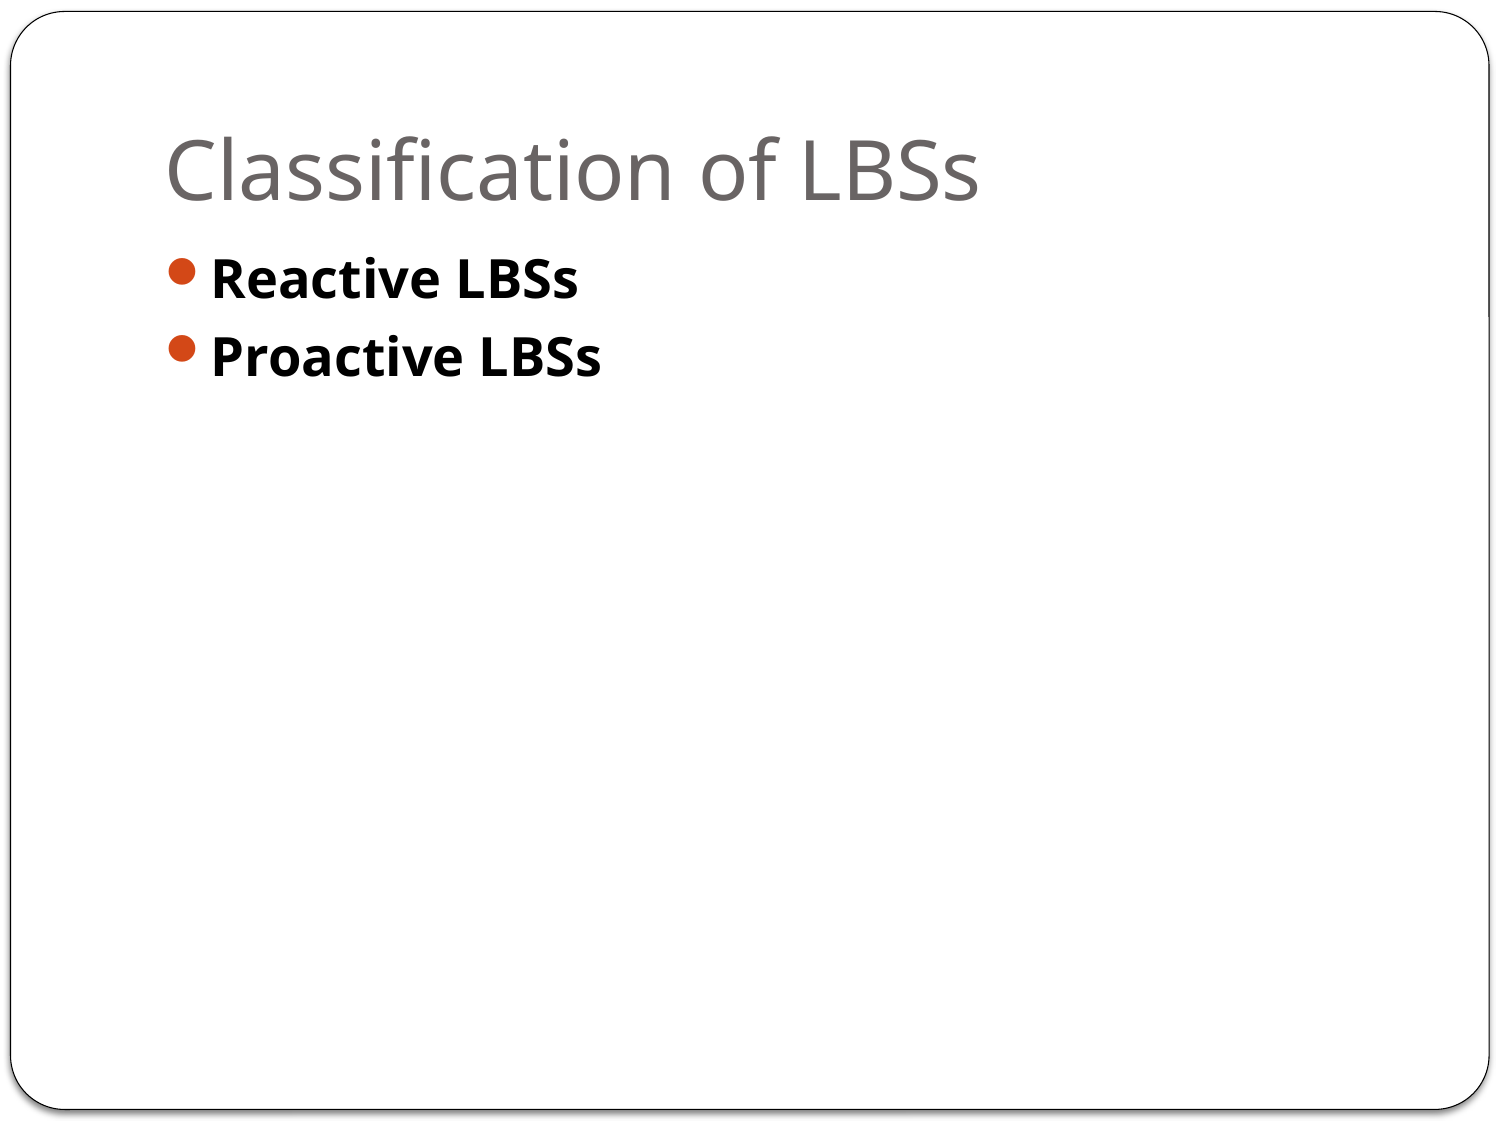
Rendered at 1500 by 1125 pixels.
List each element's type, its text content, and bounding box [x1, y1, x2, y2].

list Reactive LBSs Proactive LBSs [150, 237, 1425, 988]
title Classification of LBSs [150, 45, 1425, 233]
